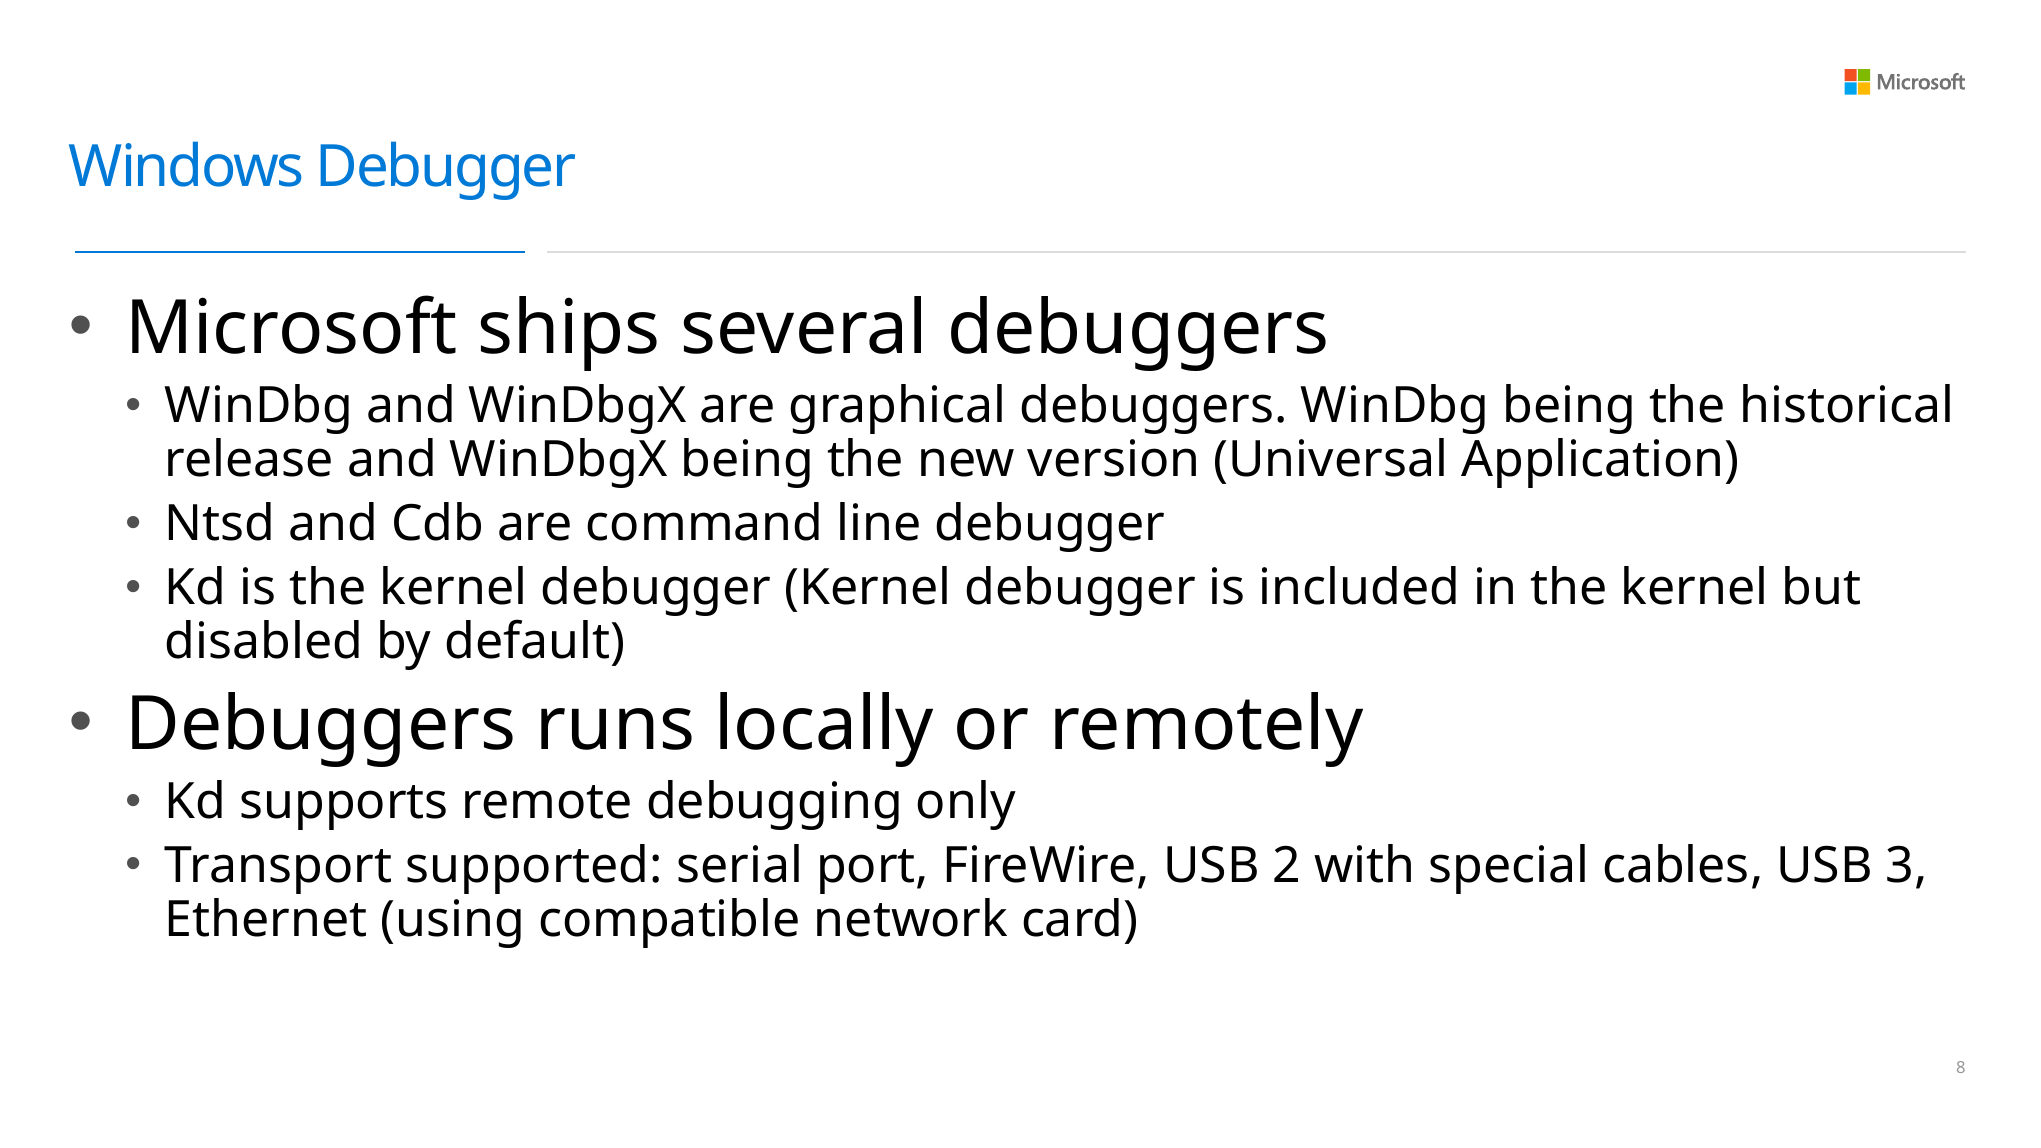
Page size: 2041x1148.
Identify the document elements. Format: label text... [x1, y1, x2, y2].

list Microsoft ships several debuggers WinDbg and WinDbgX are graphical debuggers. WinDbg being the historical release and WinDbgX being the new version (Universal Application) Ntsd and Cdb are command line debugger Kd is the kernel debugger (Kernel debugger is included in the kernel but disabled by default) Debuggers runs locally or remotely Kd supports remote debugging only Transport supported: serial port, FireWire, USB 2 with special cables, USB 3, Ethernet (using compatible network card) [45, 273, 1996, 963]
slide_number 7 [1904, 1058, 1966, 1077]
title Windows Debugger [45, 123, 1996, 199]
